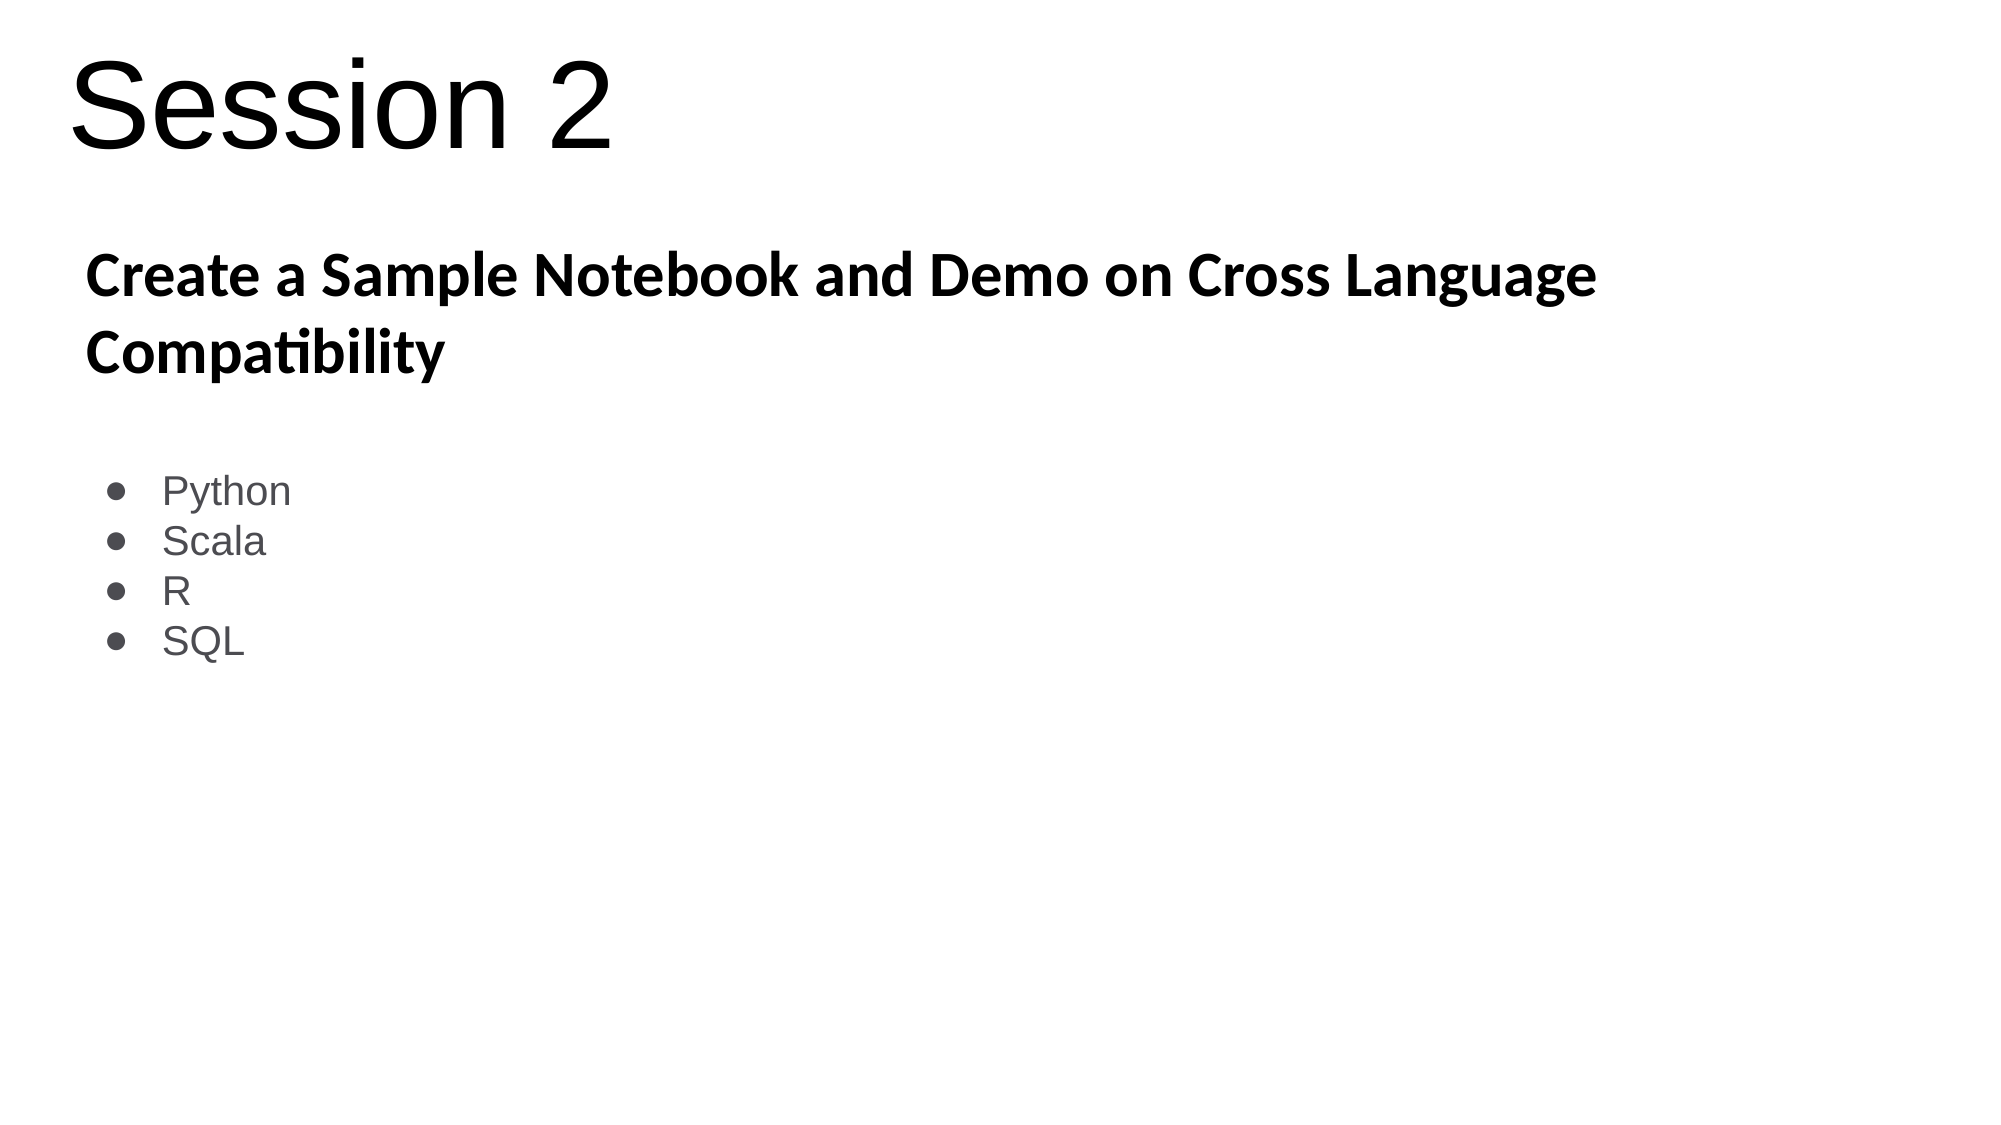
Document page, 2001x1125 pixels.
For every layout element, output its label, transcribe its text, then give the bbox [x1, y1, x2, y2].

text_box Create a Sample Notebook and Demo on Cross Language Compatibility Python Scala R SQL [71, 216, 1921, 680]
title Session 2 [52, 32, 1553, 183]
